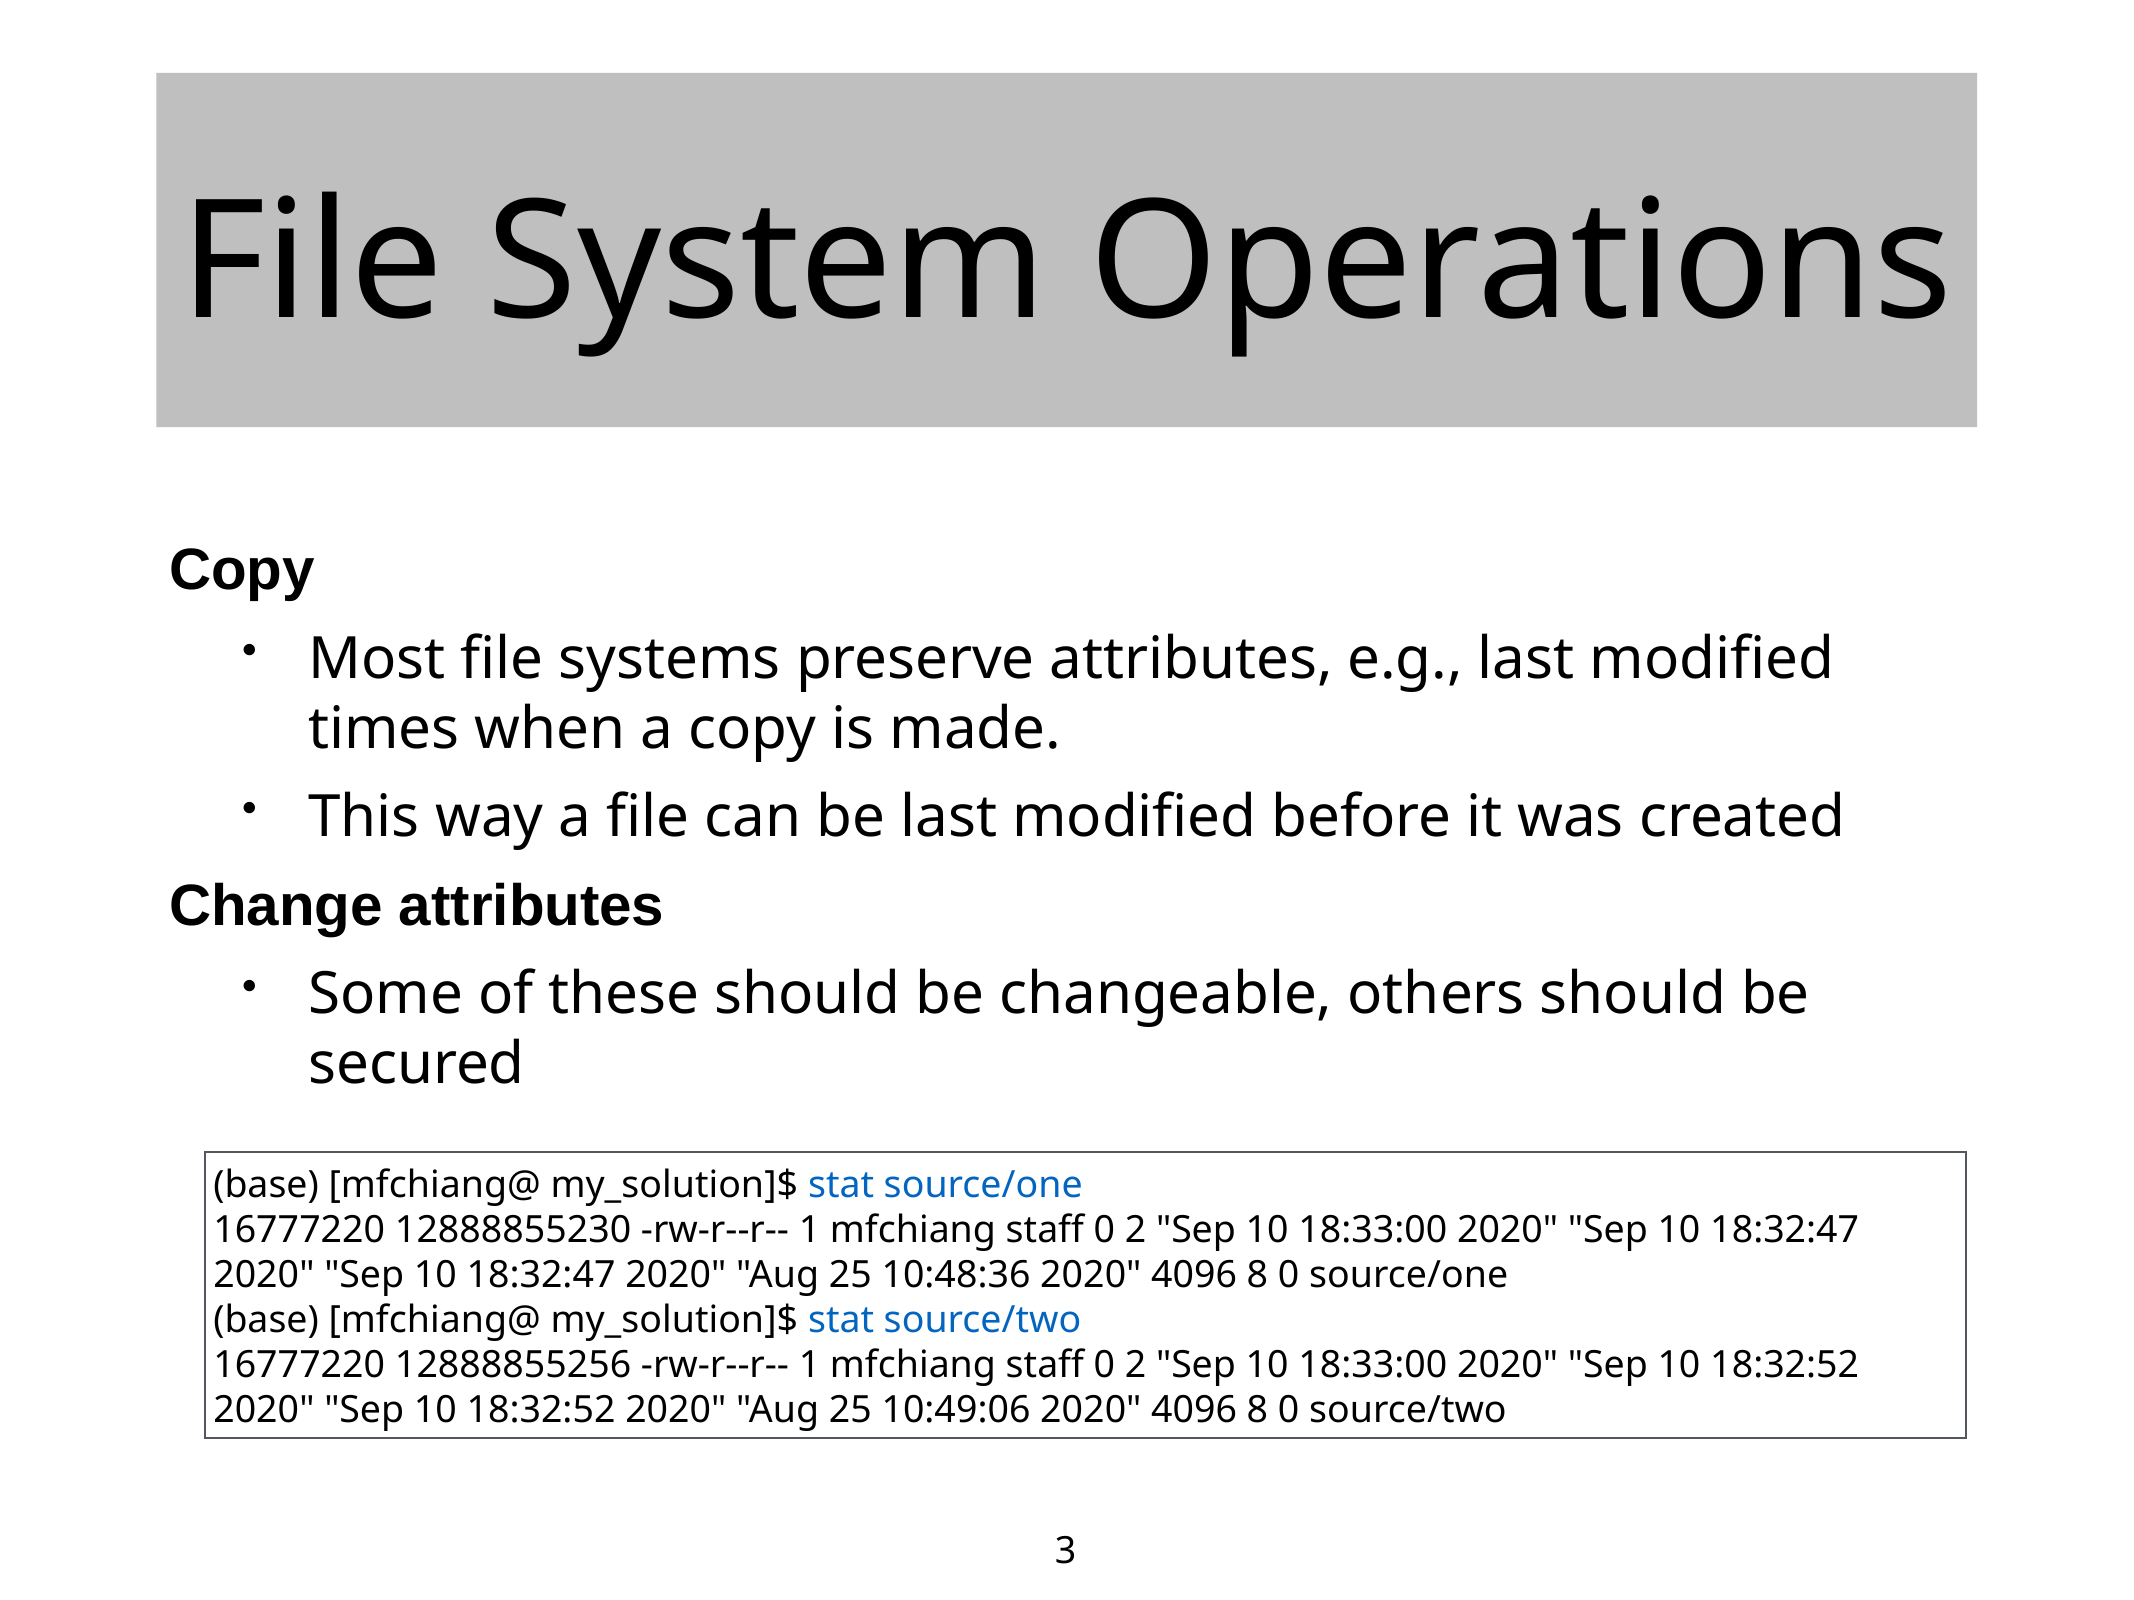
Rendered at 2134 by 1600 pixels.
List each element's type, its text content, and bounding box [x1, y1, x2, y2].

text_box (base) [mfchiang@ my_solution]$ stat source/one 16777220 12888855230 -rw-r--r-- 1 mfchiang staff 0 2 "Sep 10 18:33:00 2020" "Sep 10 18:32:47 2020" "Sep 10 18:32:47 2020" "Aug 25 10:48:36 2020" 4096 8 0 source/one (base) [mfchiang@ my_solution]$ stat source/two 16777220 12888855256 -rw-r--r-- 1 mfchiang staff 0 2 "Sep 10 18:33:00 2020" "Sep 10 18:32:52 2020" "Sep 10 18:32:52 2020" "Aug 25 10:49:06 2020" 4096 8 0 source/two [204, 1151, 1966, 1439]
title File System Operations [155, 72, 1978, 426]
slide_number 3 [1045, 1517, 1086, 1581]
list Copy Most file systems preserve attributes, e.g., last modified times when a copy is made. This way a file can be last modified before it was created Change attributes Some of these should be changeable, others should be secured [155, 426, 1978, 1199]
